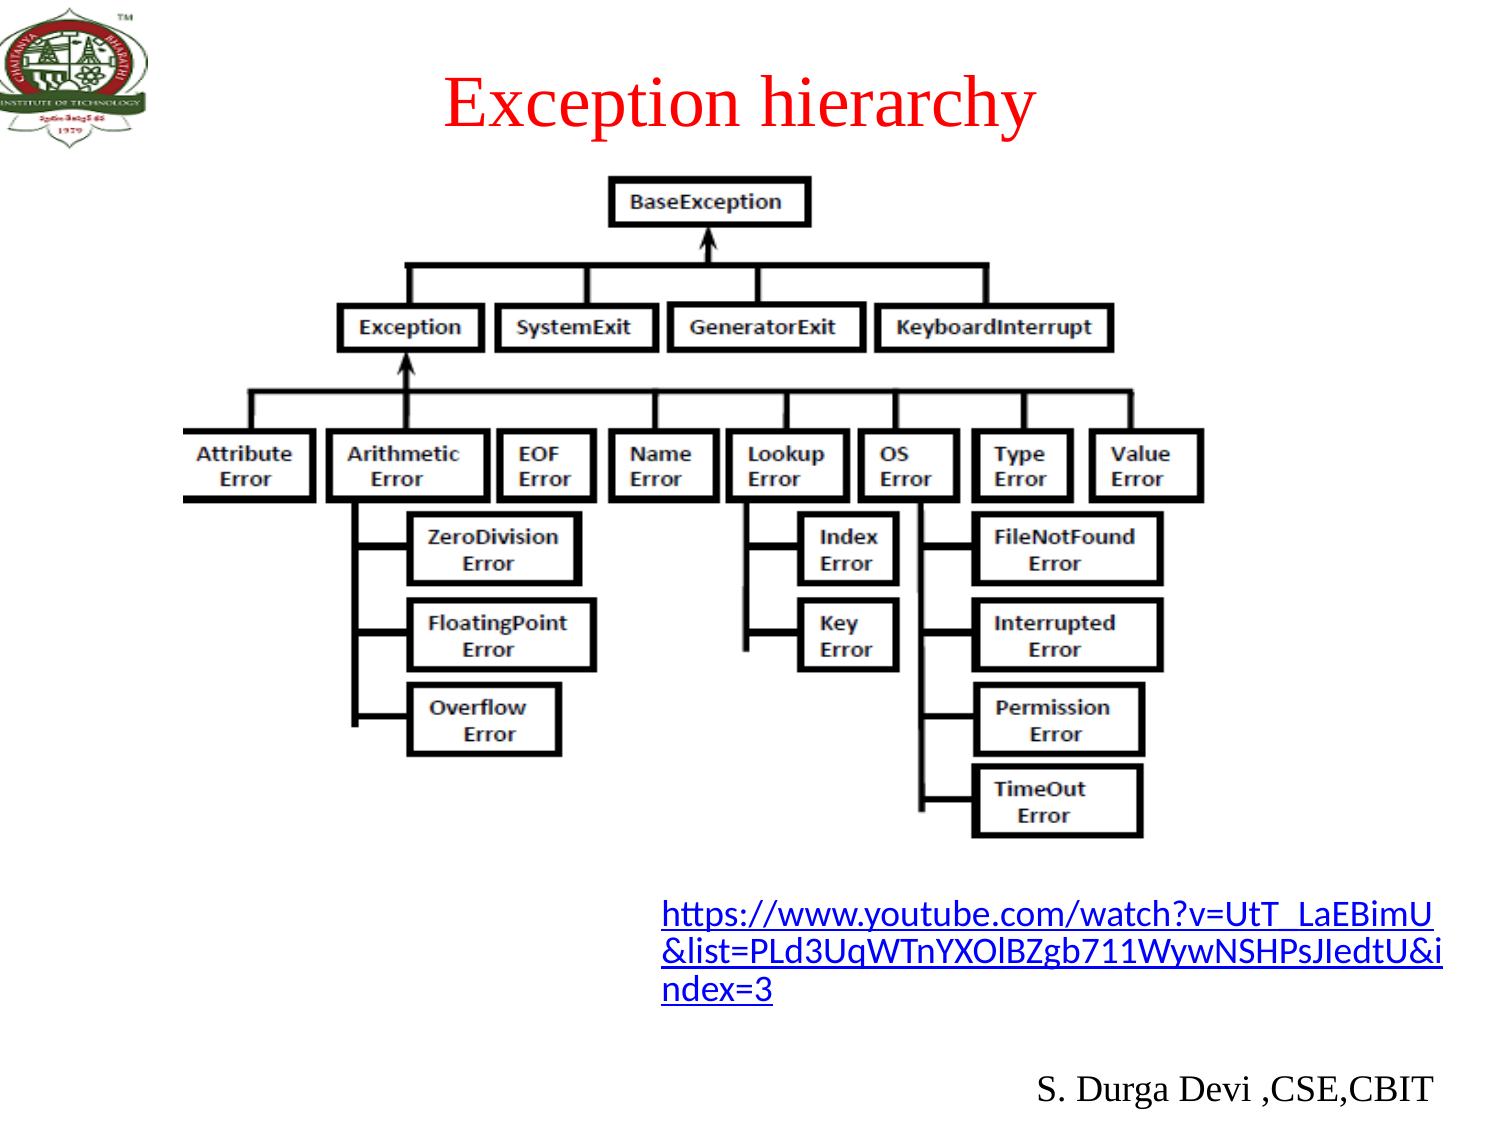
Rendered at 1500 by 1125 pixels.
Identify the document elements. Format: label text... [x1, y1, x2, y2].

title Exception hierarchy [151, 45, 1425, 149]
text_box https://www.youtube.com/watch?v=UtT_LaEBimU&list=PLd3UqWTnYXOlBZgb711WywNSHPsJIedtU&index=3 [646, 881, 1471, 942]
picture [0, 6, 148, 150]
text_box S. Durga Devi ,CSE,CBIT [1021, 1057, 1471, 1117]
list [182, 170, 1223, 870]
